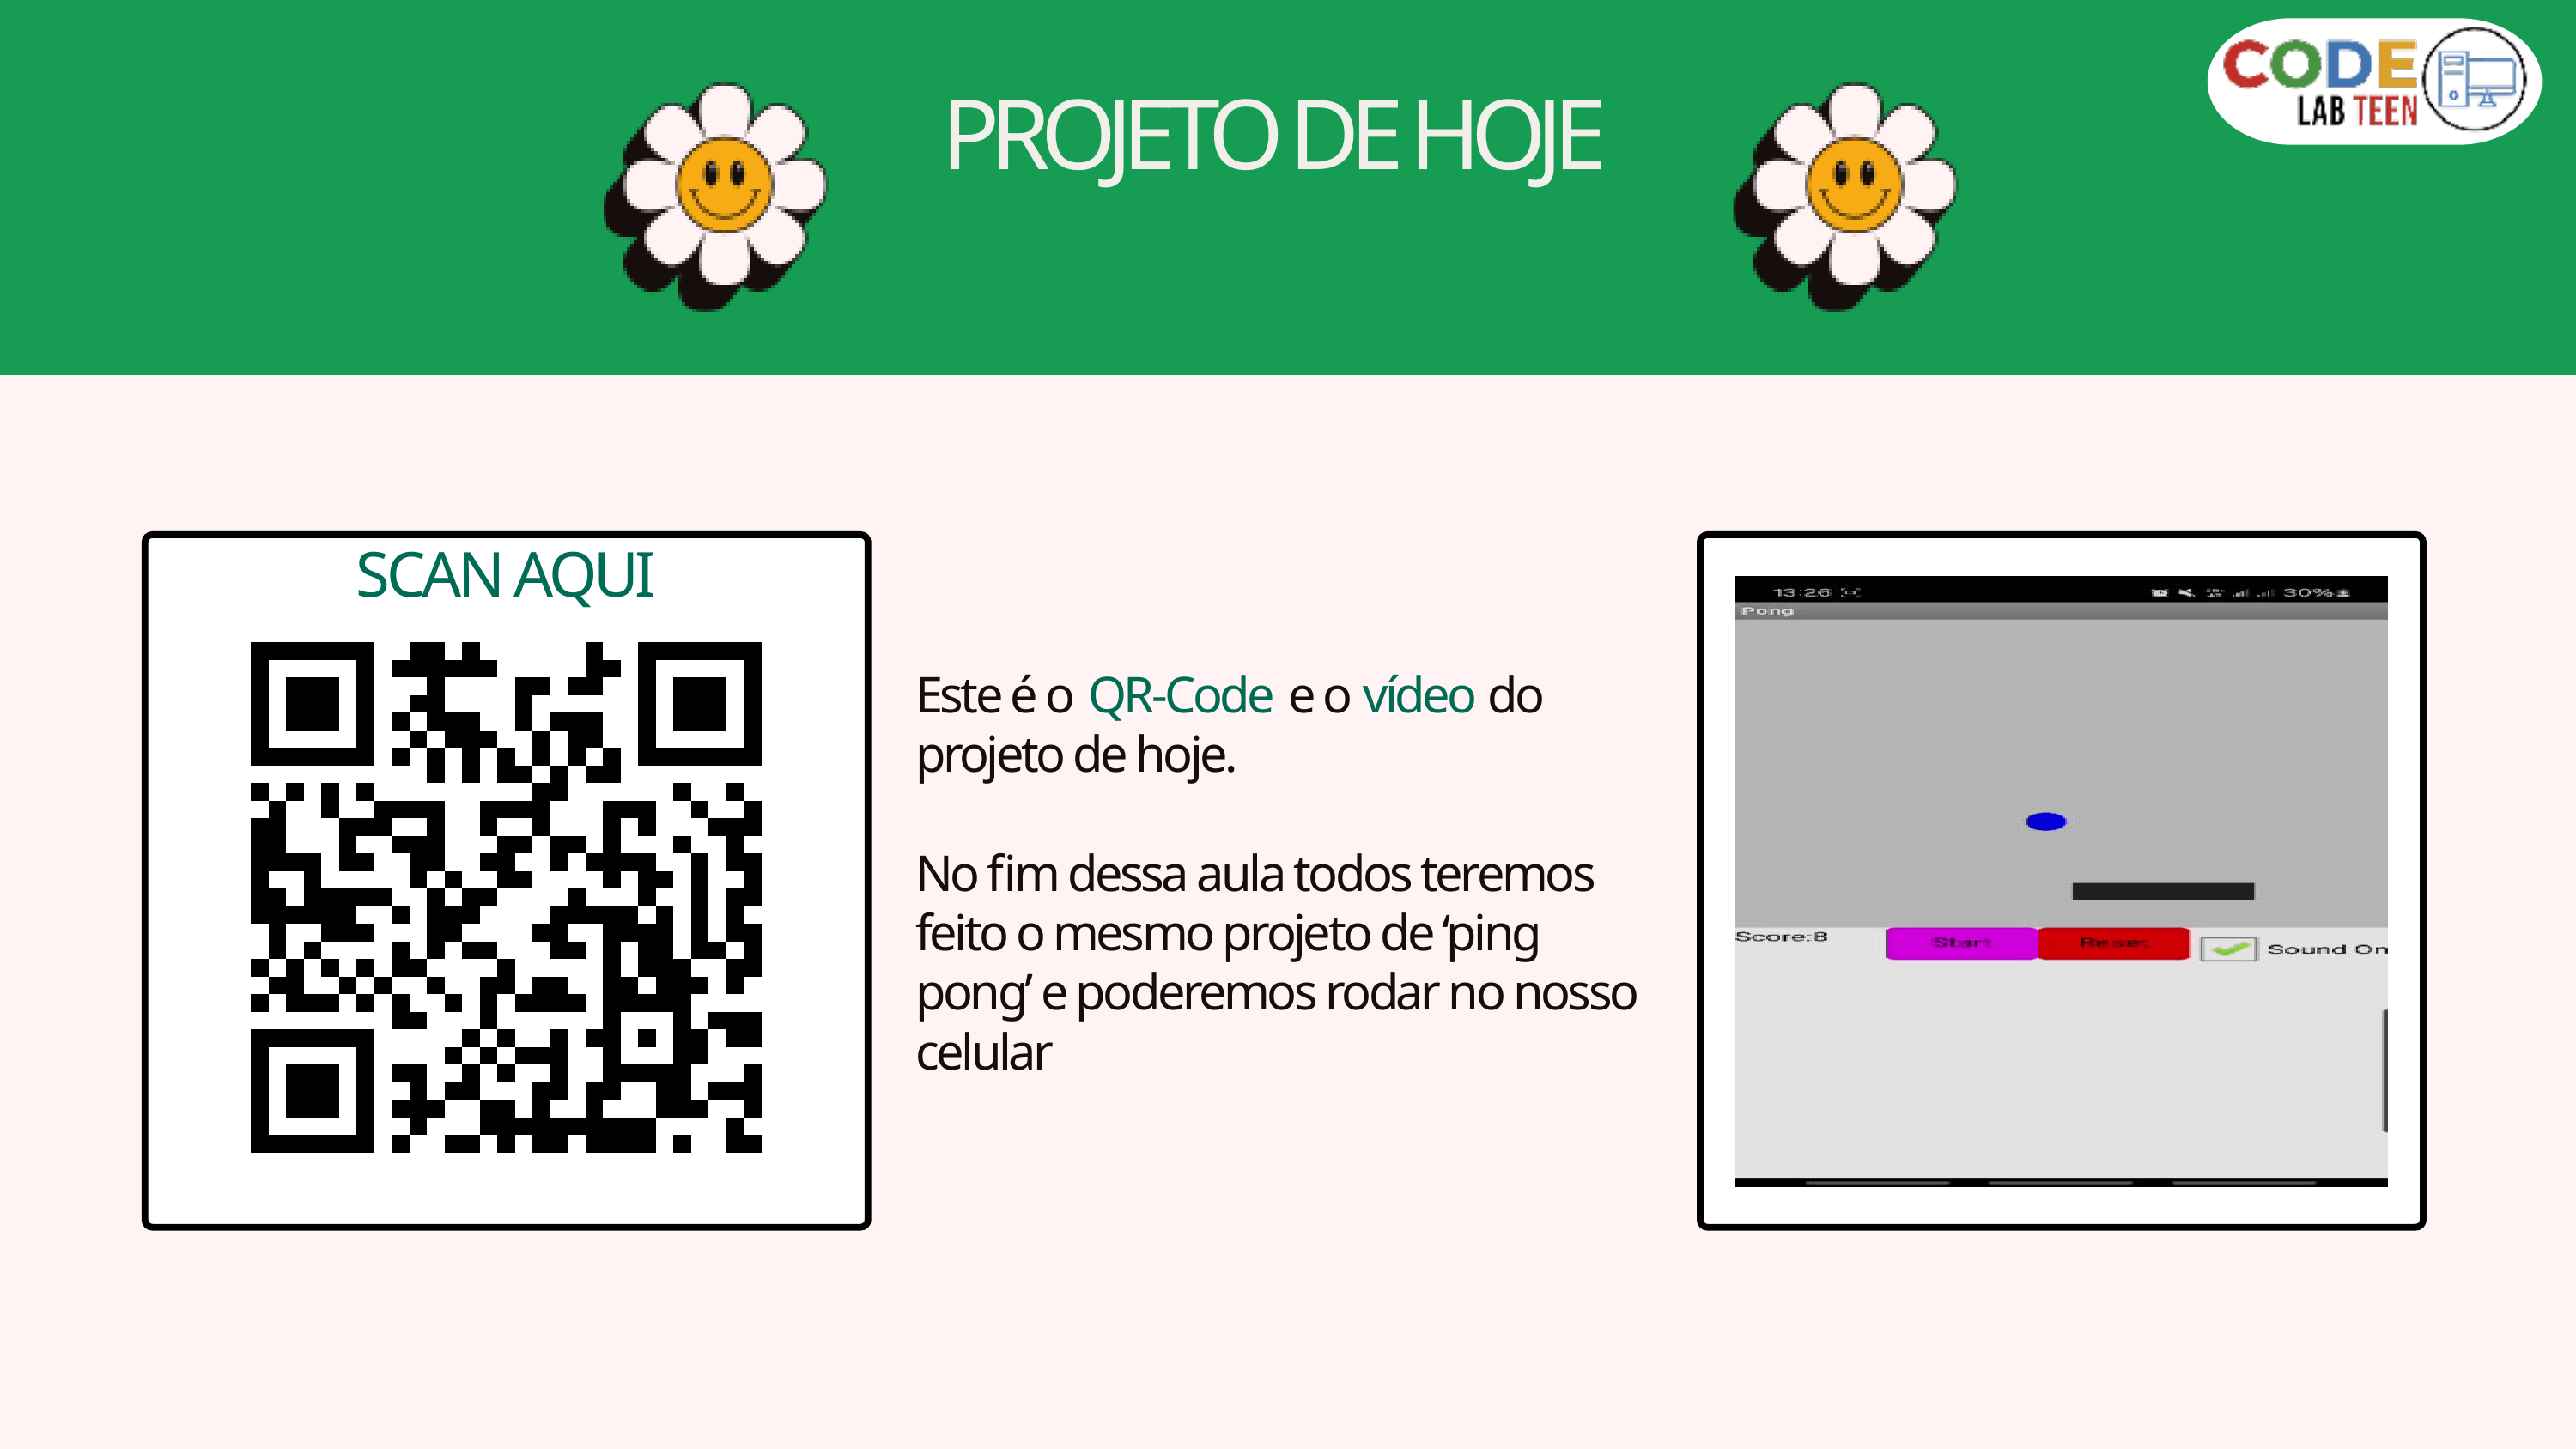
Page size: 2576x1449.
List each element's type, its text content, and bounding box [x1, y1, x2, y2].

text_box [216, 608, 797, 1188]
text_box SCAN AQUI [869, 534, 879, 609]
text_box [1699, 534, 2424, 1228]
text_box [144, 534, 869, 1228]
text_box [2207, 17, 2543, 145]
text_box SCAN AQUI [134, 534, 143, 609]
text_box Este é o QR-Code e o vídeo do projeto de hoje. No fim dessa aula todos teremos feito o mesmo projeto de ‘ping pong’ e poderemos rodar no nosso celular [915, 663, 1661, 1080]
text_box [0, 0, 2576, 376]
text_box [1735, 575, 2389, 1189]
